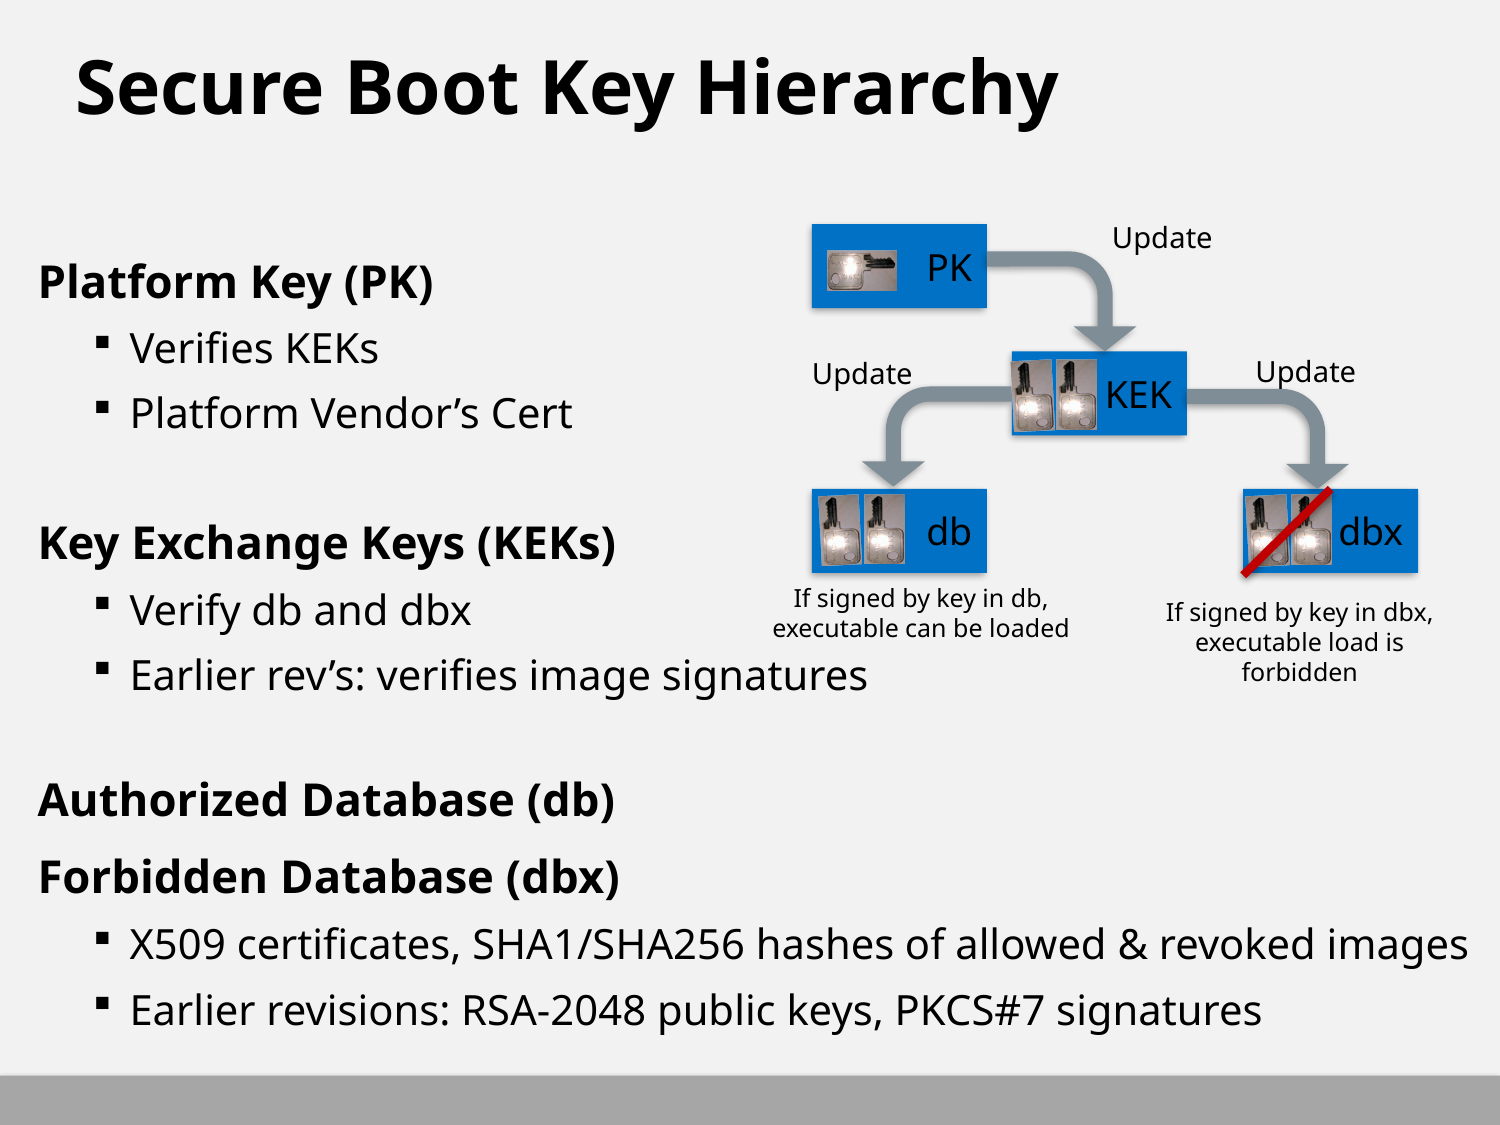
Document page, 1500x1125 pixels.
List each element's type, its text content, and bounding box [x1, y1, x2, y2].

picture [1056, 359, 1097, 430]
text_box [986, 250, 1138, 352]
picture [828, 234, 897, 306]
text_box KEK [1011, 351, 1098, 359]
text_box [861, 385, 1007, 488]
text_box If signed by key in dbx, executable load is forbidden [1125, 589, 1475, 694]
text_box db [811, 488, 988, 574]
picture [819, 494, 862, 566]
text_box [1186, 388, 1350, 487]
list Platform Key (PK) Verifies KEKs Platform Vendor’s Cert Key Exchange Keys (KEKs) Verify db and dbx Earlier rev’s: verifies image signatures Authorized Database (db) Forbidden Database (dbx) X509 certificates, SHA1/SHA256 hashes of allowed & revoked images Earlier revisions: RSA-2048 public keys, PKCS#7 signatures [37, 252, 1475, 1063]
title Secure Boot Key Hierarchy [75, 40, 1425, 203]
text_box KEK [1099, 351, 1188, 436]
text_box If signed by key in db, executable can be loaded [755, 575, 1087, 650]
text_box dbx [1335, 488, 1419, 574]
text_box PK [811, 223, 988, 309]
text_box Update [1240, 346, 1372, 396]
picture [1011, 360, 1055, 432]
text_box Update [1097, 211, 1228, 262]
text_box Update [797, 347, 928, 398]
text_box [1242, 488, 1331, 576]
picture [864, 493, 905, 565]
